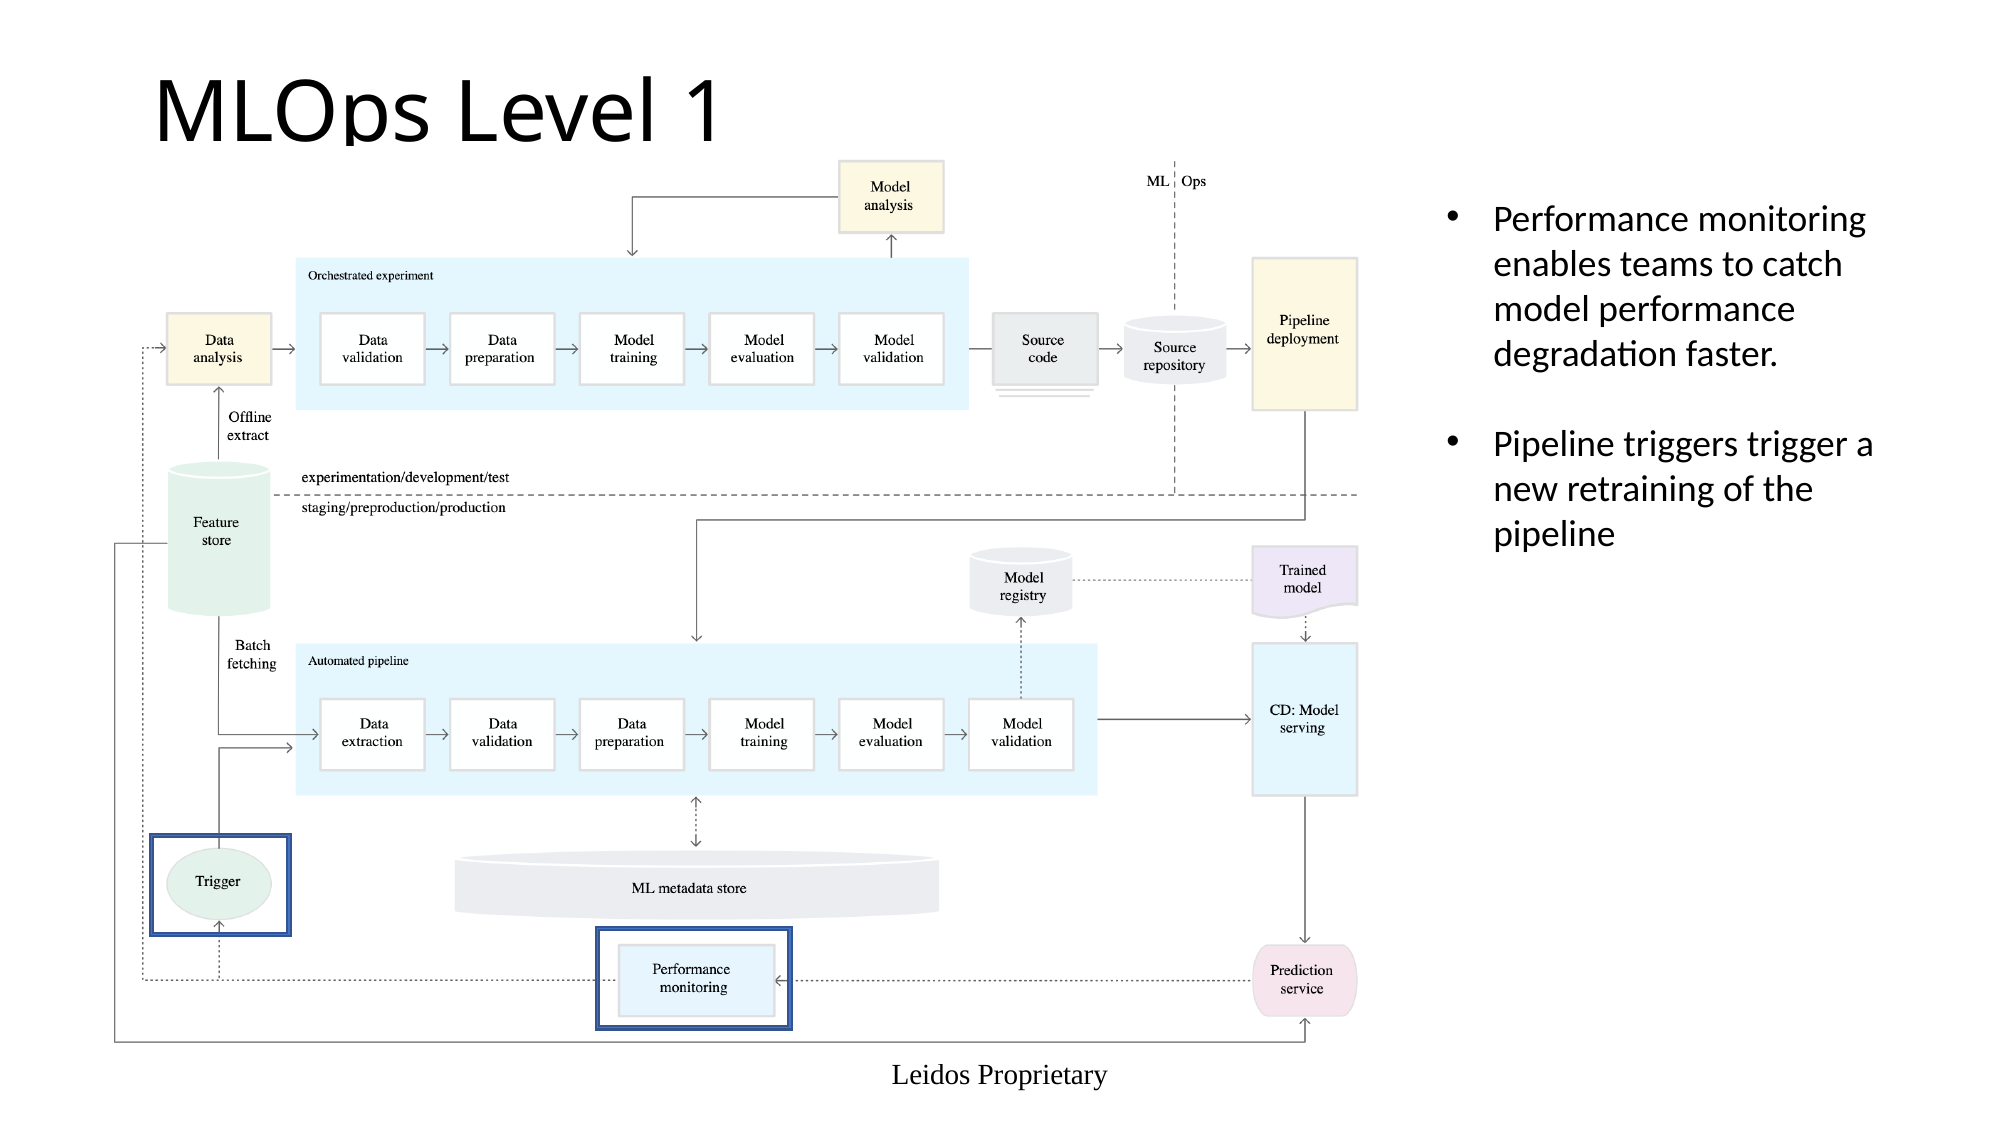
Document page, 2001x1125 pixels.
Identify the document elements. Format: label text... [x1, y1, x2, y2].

footer Leidos Proprietary [662, 1064, 1338, 1103]
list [96, 146, 1380, 1064]
text_box Performance monitoring enables teams to catch model performance degradation faster. Pipeline triggers trigger a new retraining of the pipeline [1431, 186, 1904, 561]
title MLOps Level 1 [137, 59, 1863, 168]
